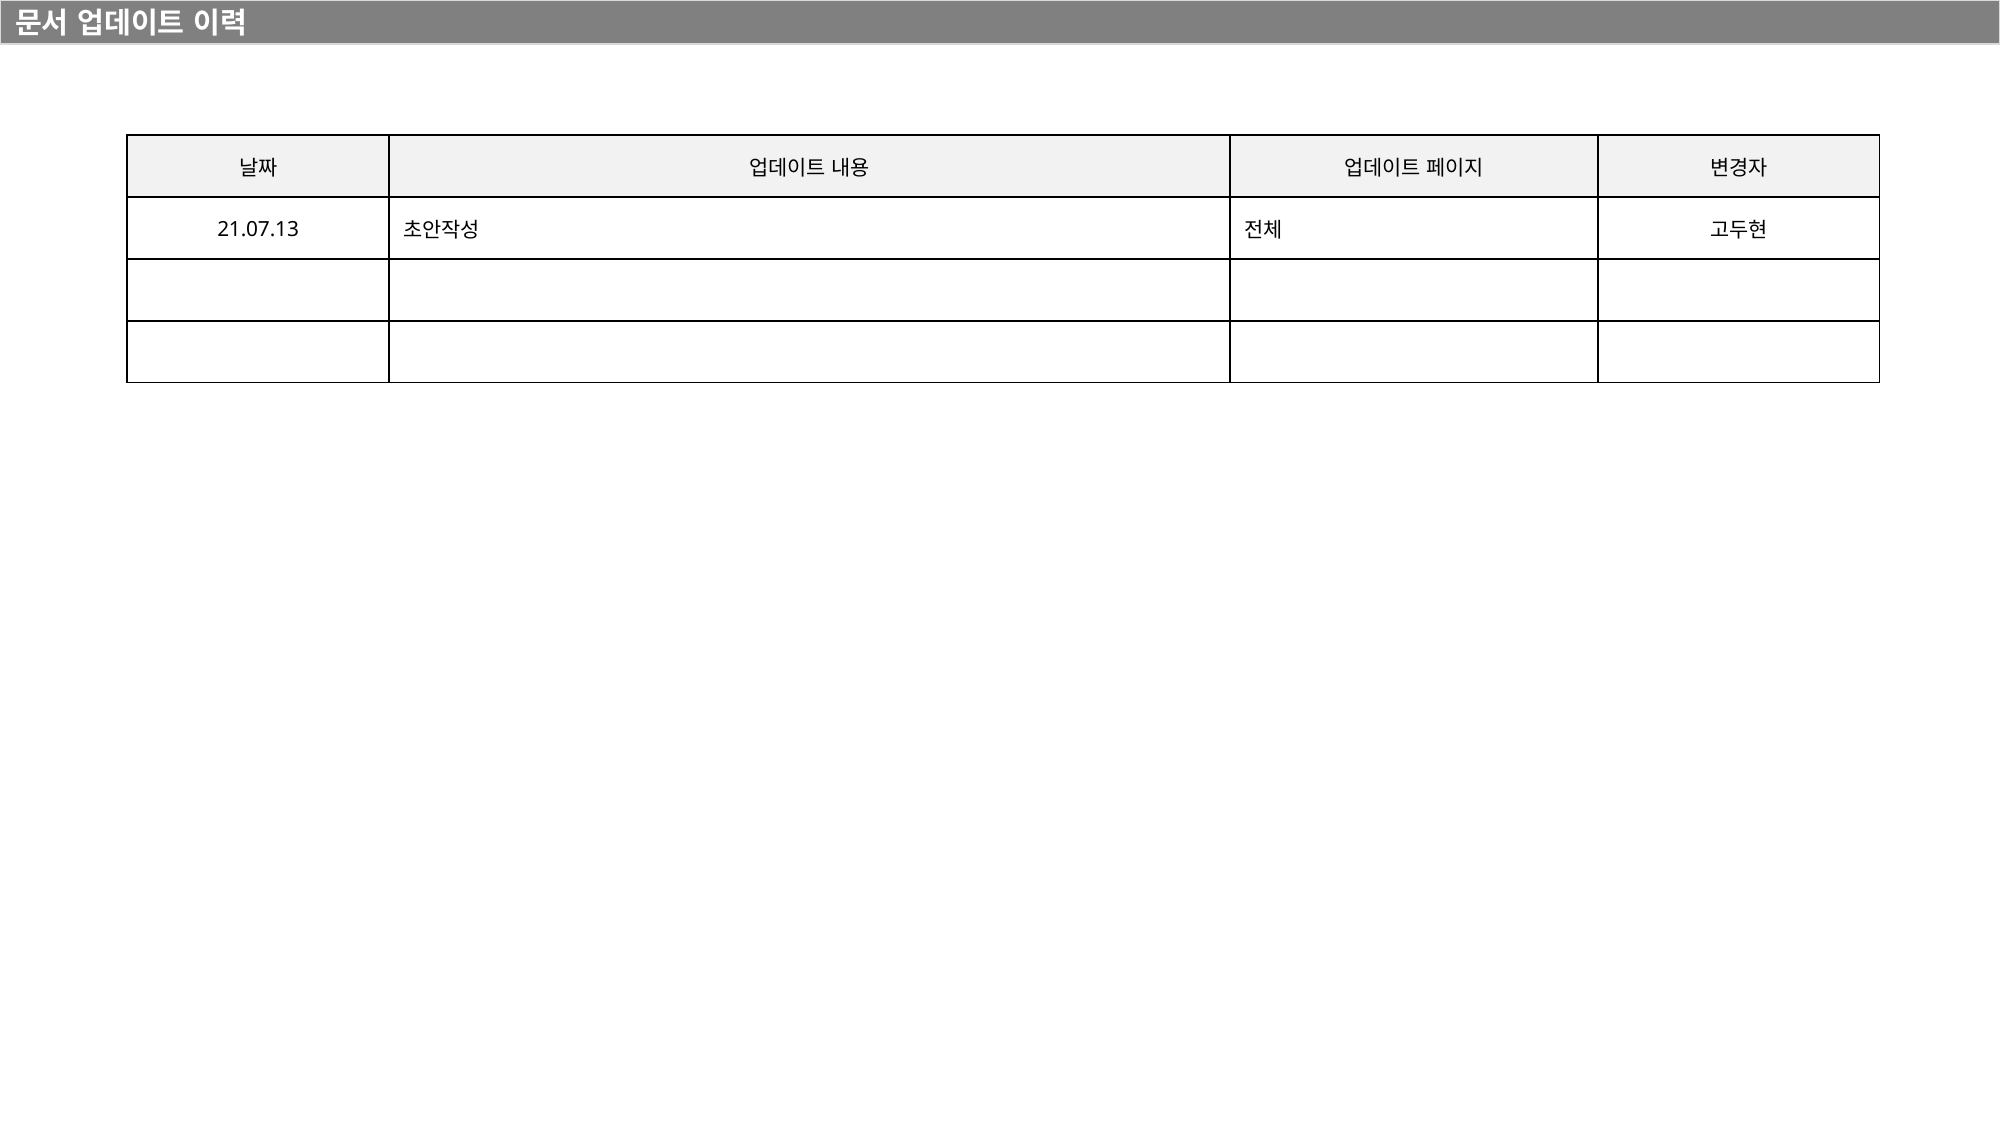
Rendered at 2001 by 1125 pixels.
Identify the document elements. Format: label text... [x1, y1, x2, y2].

table_header 변경자 [1599, 136, 1879, 196]
table_cell 초안작성 [390, 198, 1229, 258]
table_header 업데이트 페이지 [1231, 136, 1597, 196]
table_cell [1231, 260, 1597, 320]
table_cell 21.07.13 [128, 198, 388, 258]
table_cell [128, 260, 388, 320]
table_cell 고두현 [1599, 198, 1879, 258]
table_header 날짜 [128, 136, 388, 196]
text_box 문서 업데이트 이력 [0, 0, 2000, 45]
table_cell [1231, 322, 1597, 382]
table_cell [128, 322, 388, 382]
table_cell [1599, 322, 1879, 382]
table_cell [390, 260, 1229, 320]
table_cell [1599, 260, 1879, 320]
table_cell 전체 [1231, 198, 1597, 258]
table_header 업데이트 내용 [390, 136, 1229, 196]
table_cell [390, 322, 1229, 382]
